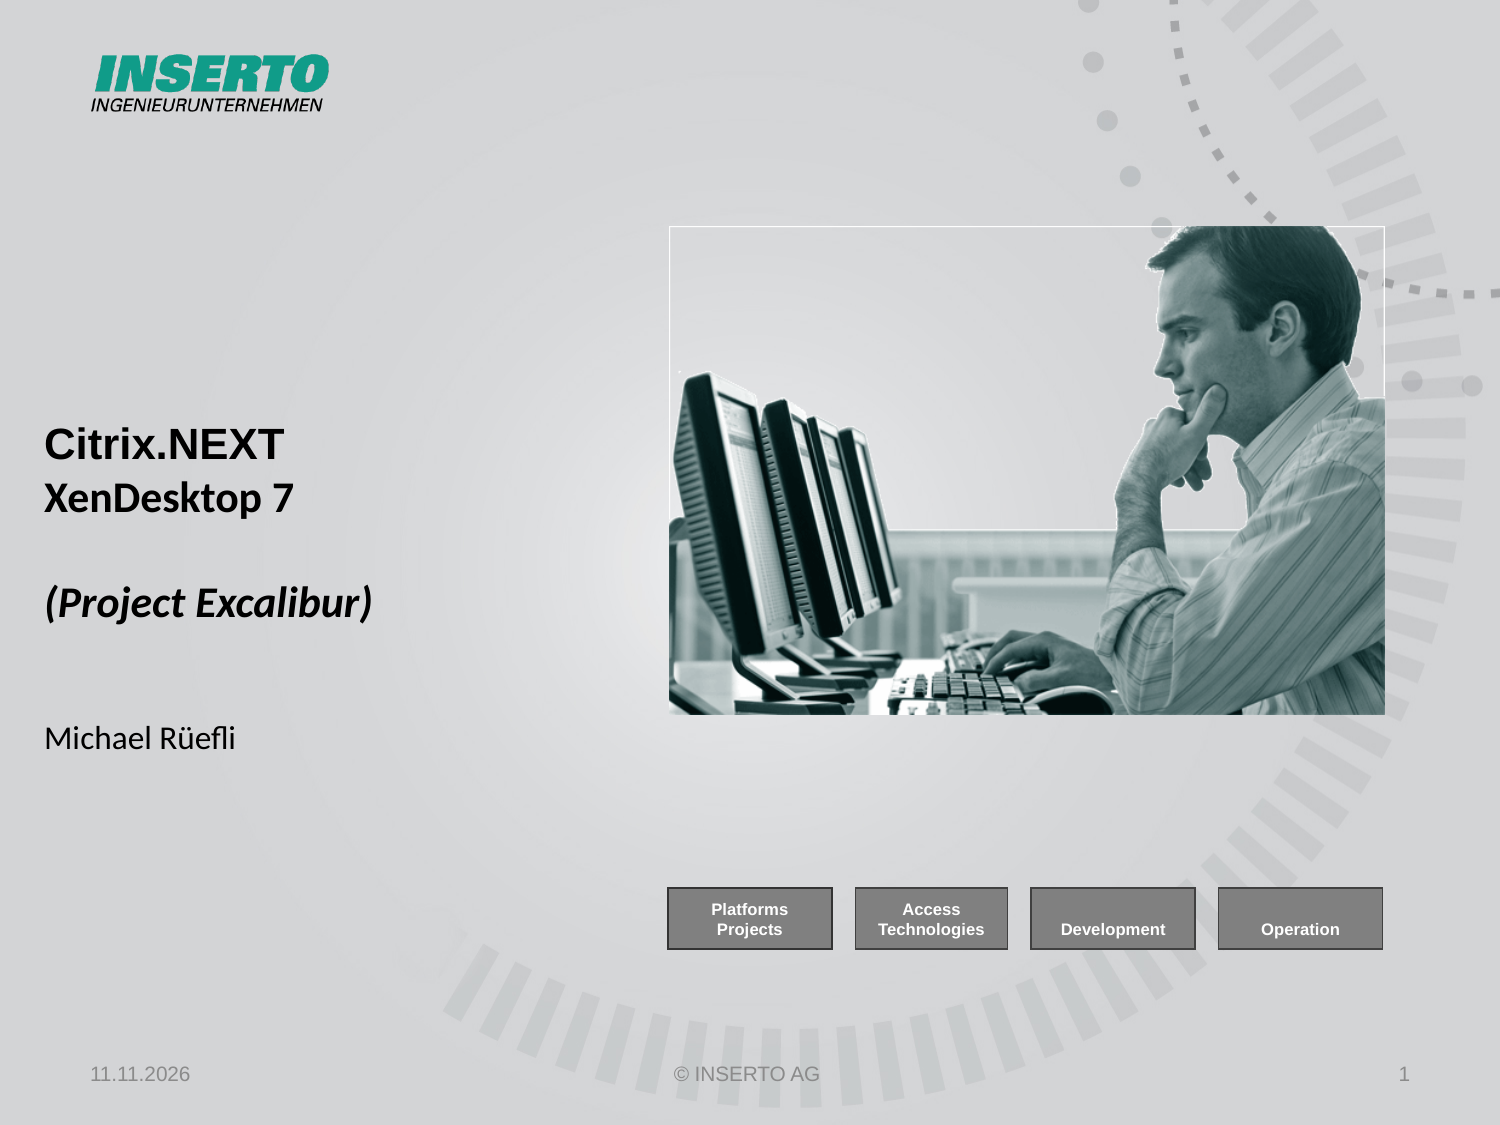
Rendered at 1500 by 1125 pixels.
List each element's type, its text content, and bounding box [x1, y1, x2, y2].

slide_number 1 [1074, 1042, 1425, 1103]
picture [0, 0, 1500, 1125]
list Citrix.NEXT XenDesktop 7 (Project Excalibur) Michael Rüefli [29, 408, 693, 738]
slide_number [75, 1042, 425, 1103]
footer © INSERTO AG [512, 1042, 988, 1103]
